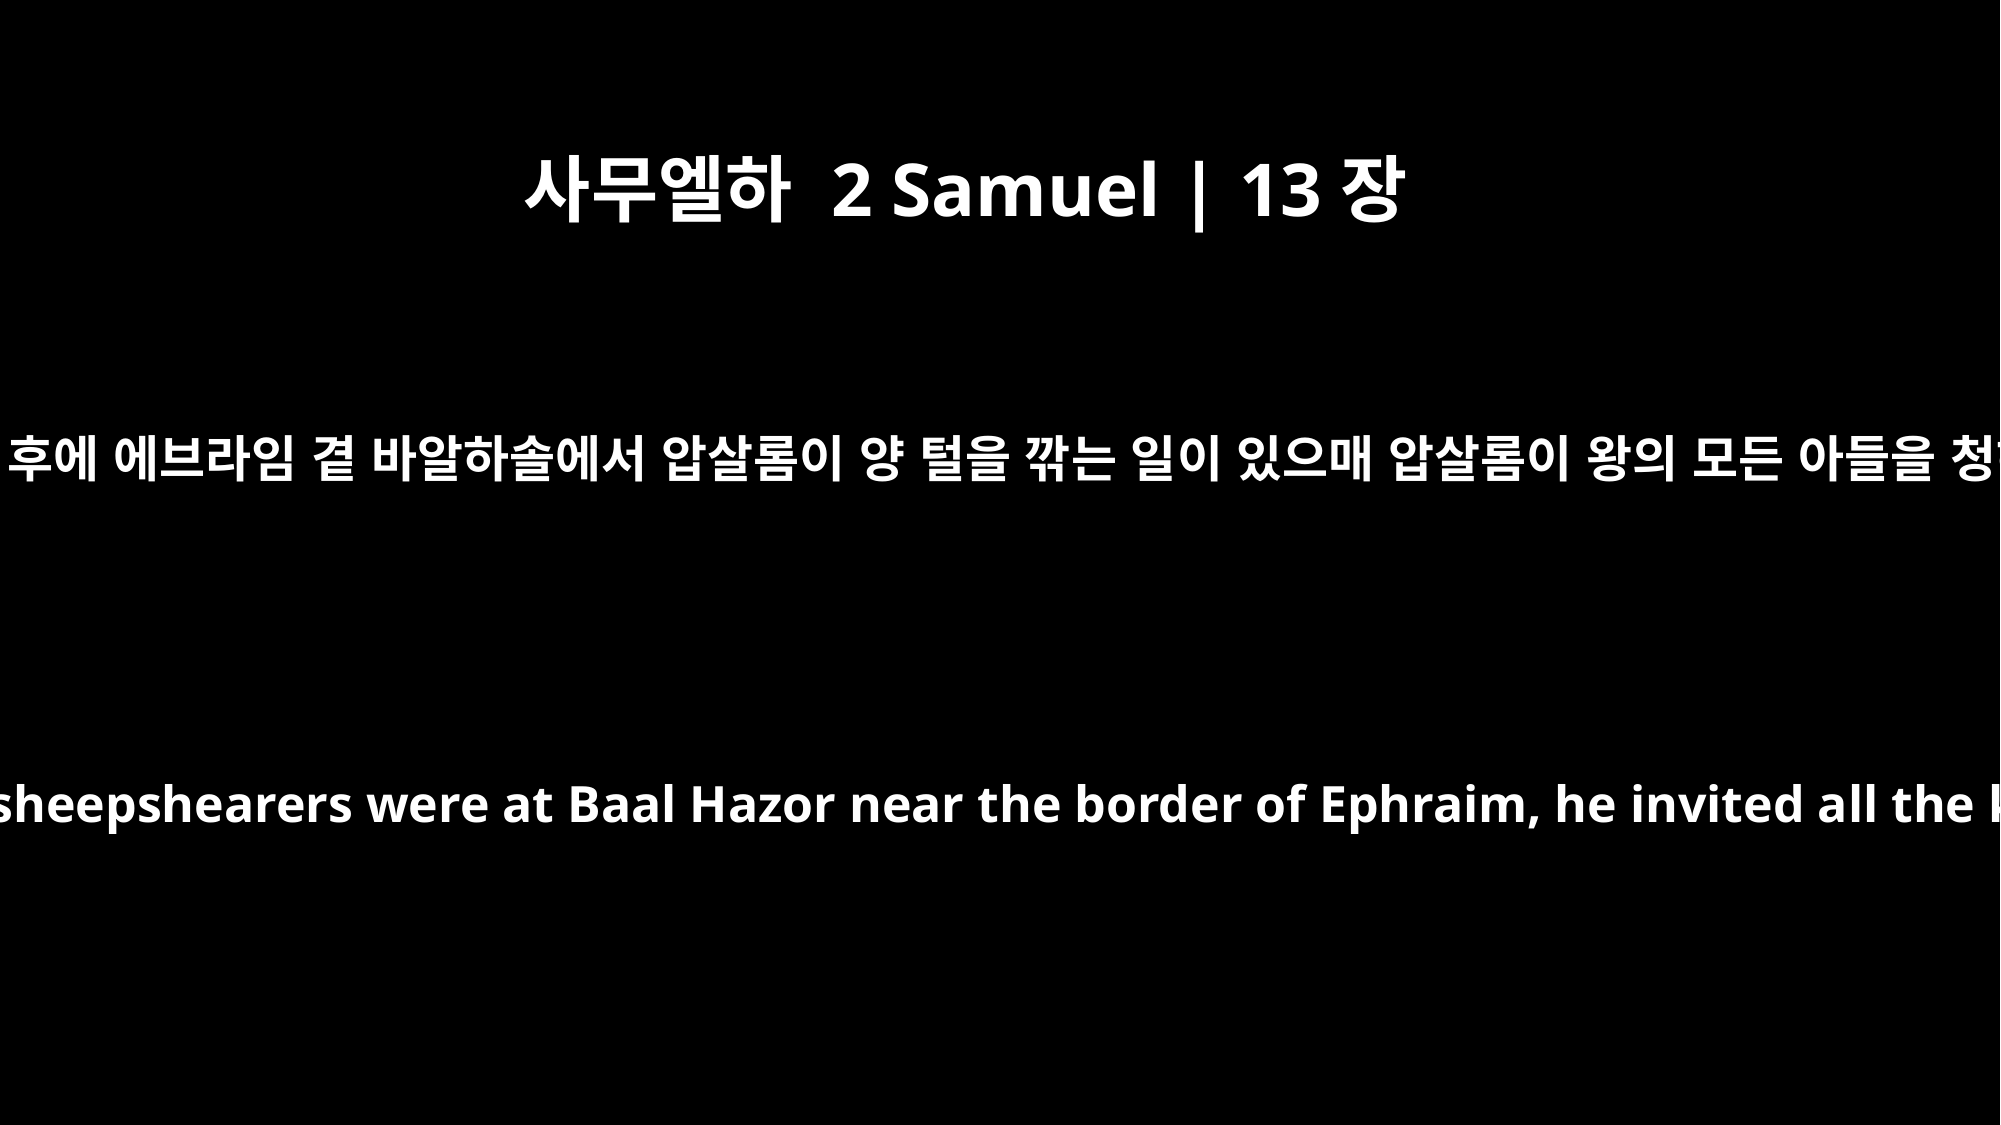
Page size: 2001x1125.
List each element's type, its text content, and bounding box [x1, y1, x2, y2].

text_box Two years later, when Absalom's sheepshearers were at Baal Hazor near the border of Ephraim, he invited all the king's sons to come there. [0, 764, 2000, 840]
text_box 사무엘하 2 Samuel | 13장 [509, 136, 1423, 239]
text_box 23 만 이 년 후에 에브라임 곁 바알하솔에서 압살롬이 양 털을 깎는 일이 있으매 압살롬이 왕의 모든 아들을 청하고 [0, 359, 2000, 495]
